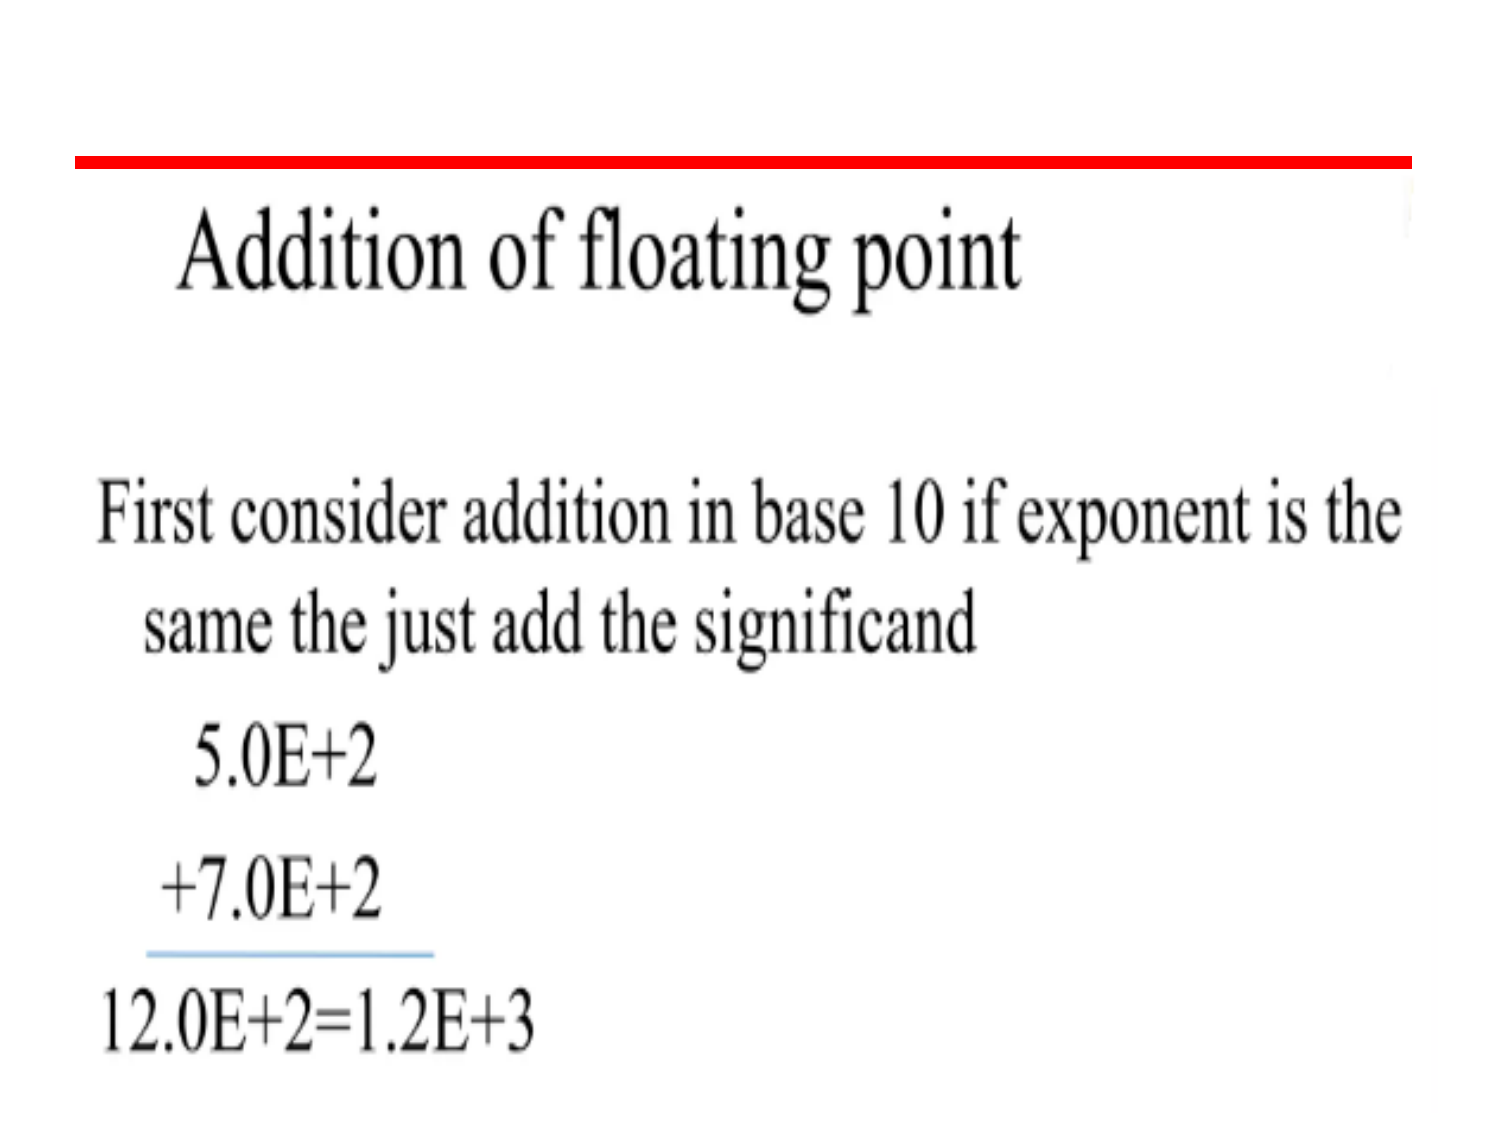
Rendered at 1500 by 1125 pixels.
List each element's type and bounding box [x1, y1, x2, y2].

picture [47, 174, 1438, 1113]
